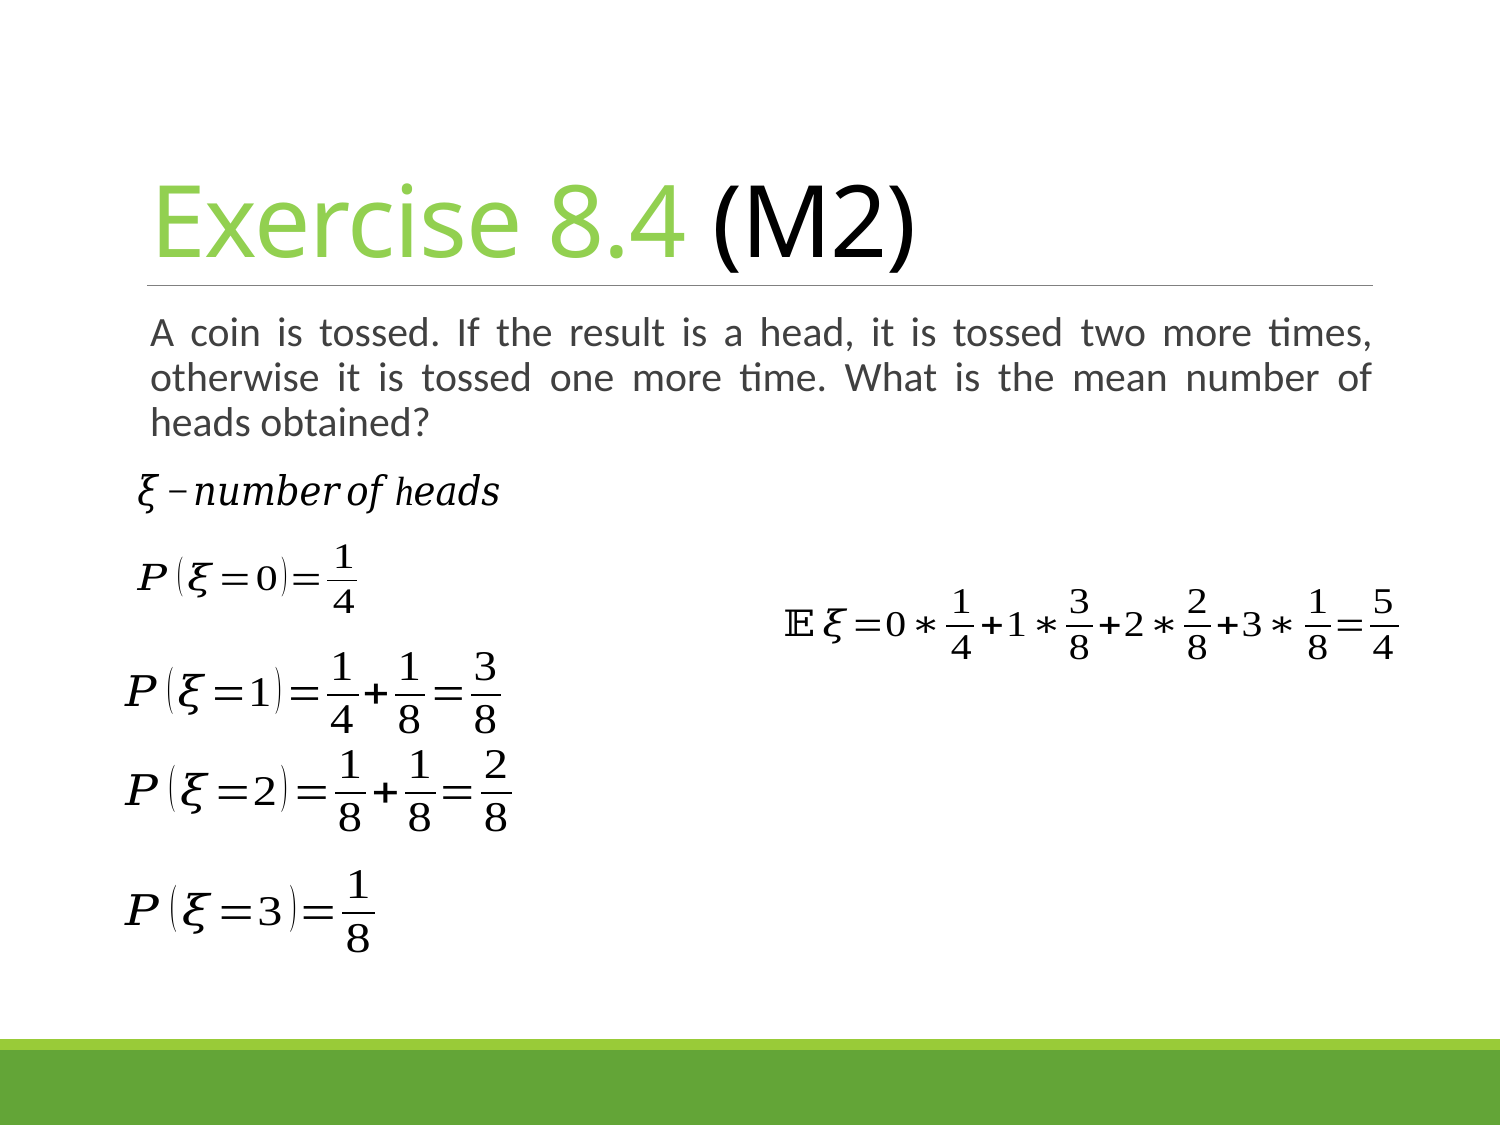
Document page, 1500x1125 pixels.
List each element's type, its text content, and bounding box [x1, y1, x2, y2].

title Exercise 8.4 (M2) [135, 47, 1373, 285]
list A coin is tossed. If the result is a head, it is tossed two more times, otherwise it is tossed one more time. What is the mean number of heads obtained? [135, 302, 1373, 475]
